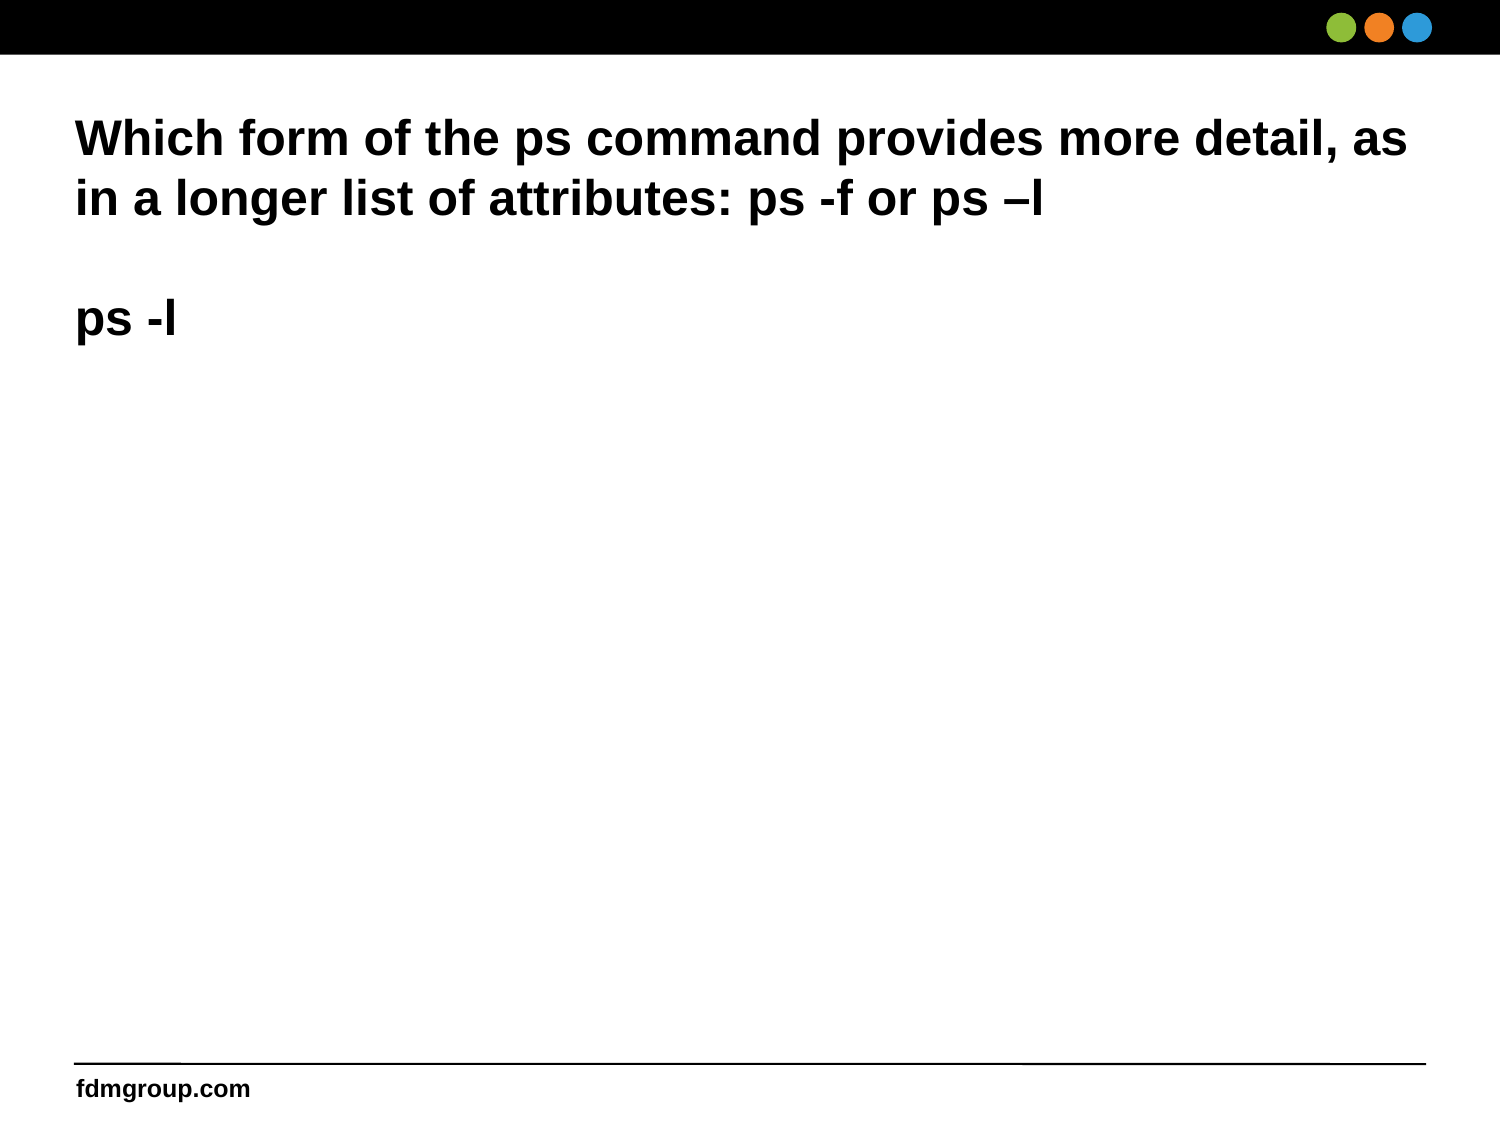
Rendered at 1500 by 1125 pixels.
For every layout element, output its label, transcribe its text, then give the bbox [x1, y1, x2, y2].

title Which form of the ps command provides more detail, as in a longer list of attributes: ps -f or ps –l ps -l [74, 99, 1425, 472]
